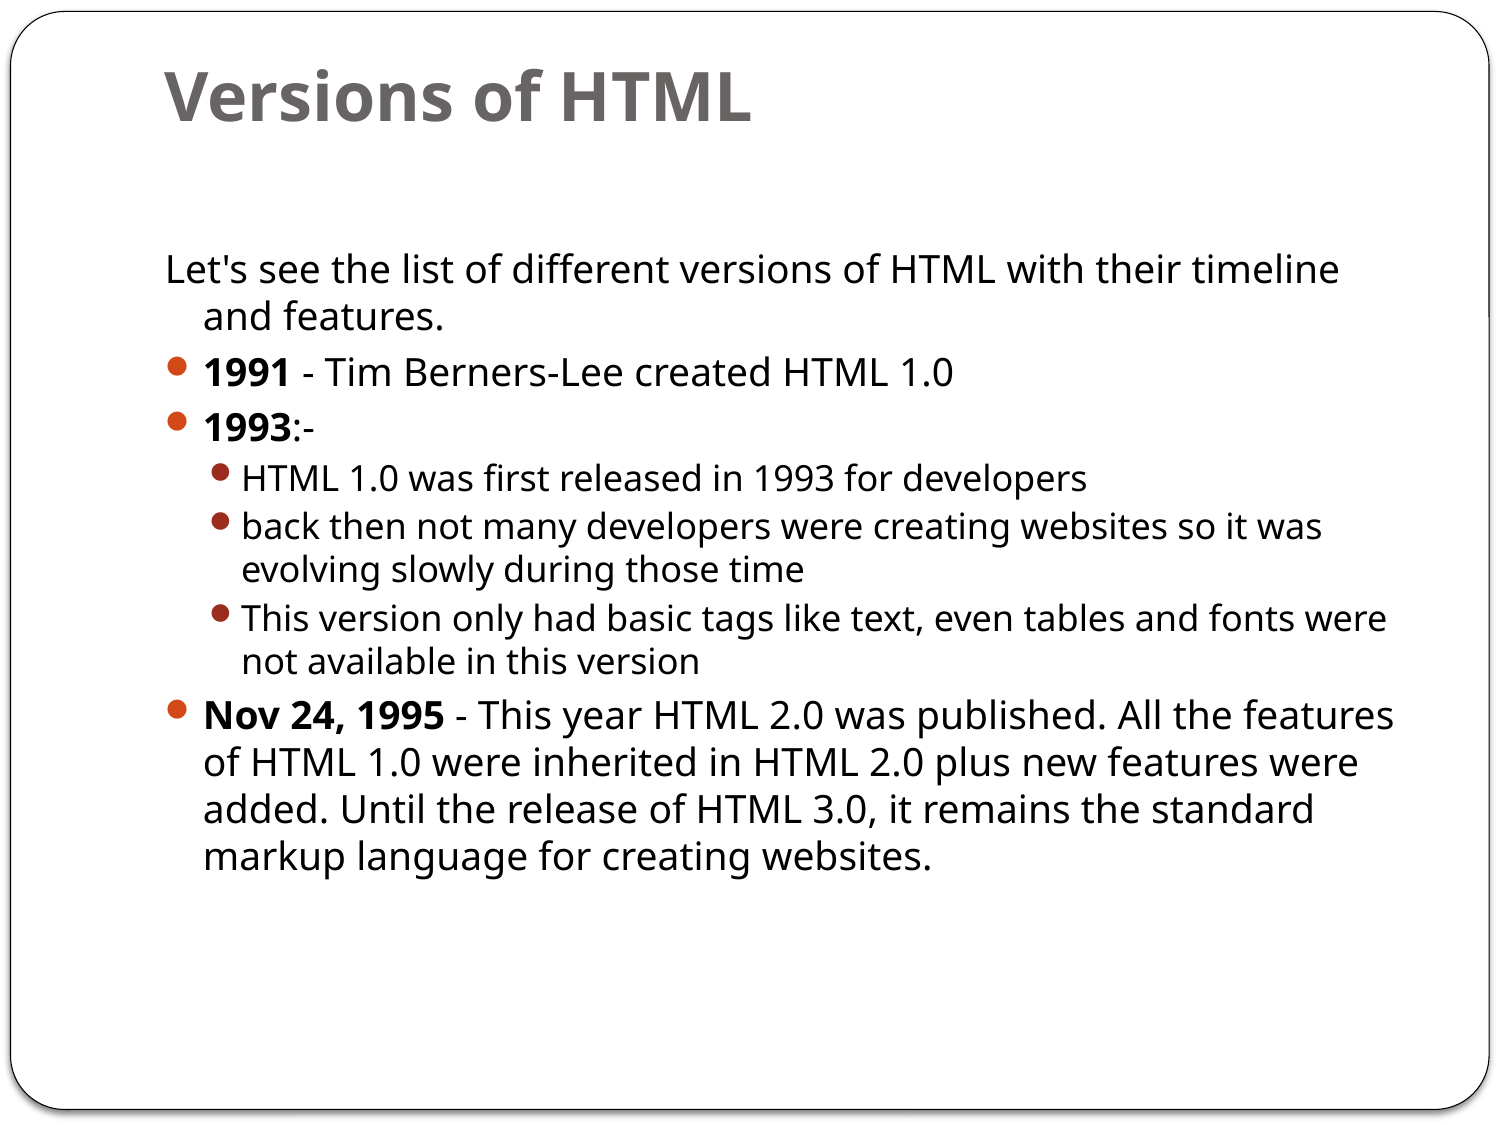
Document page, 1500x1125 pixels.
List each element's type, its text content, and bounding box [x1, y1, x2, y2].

title Versions of HTML [150, 45, 1425, 233]
list Let's see the list of different versions of HTML with their timeline and features. 1991 - Tim Berners-Lee created HTML 1.0 1993:- HTML 1.0 was first released in 1993 for developers back then not many developers were creating websites so it was evolving slowly during those time This version only had basic tags like text, even tables and fonts were not available in this version Nov 24, 1995 - This year HTML 2.0 was published. All the features of HTML 1.0 were inherited in HTML 2.0 plus new features were added. Until the release of HTML 3.0, it remains the standard markup language for creating websites. [150, 237, 1425, 988]
